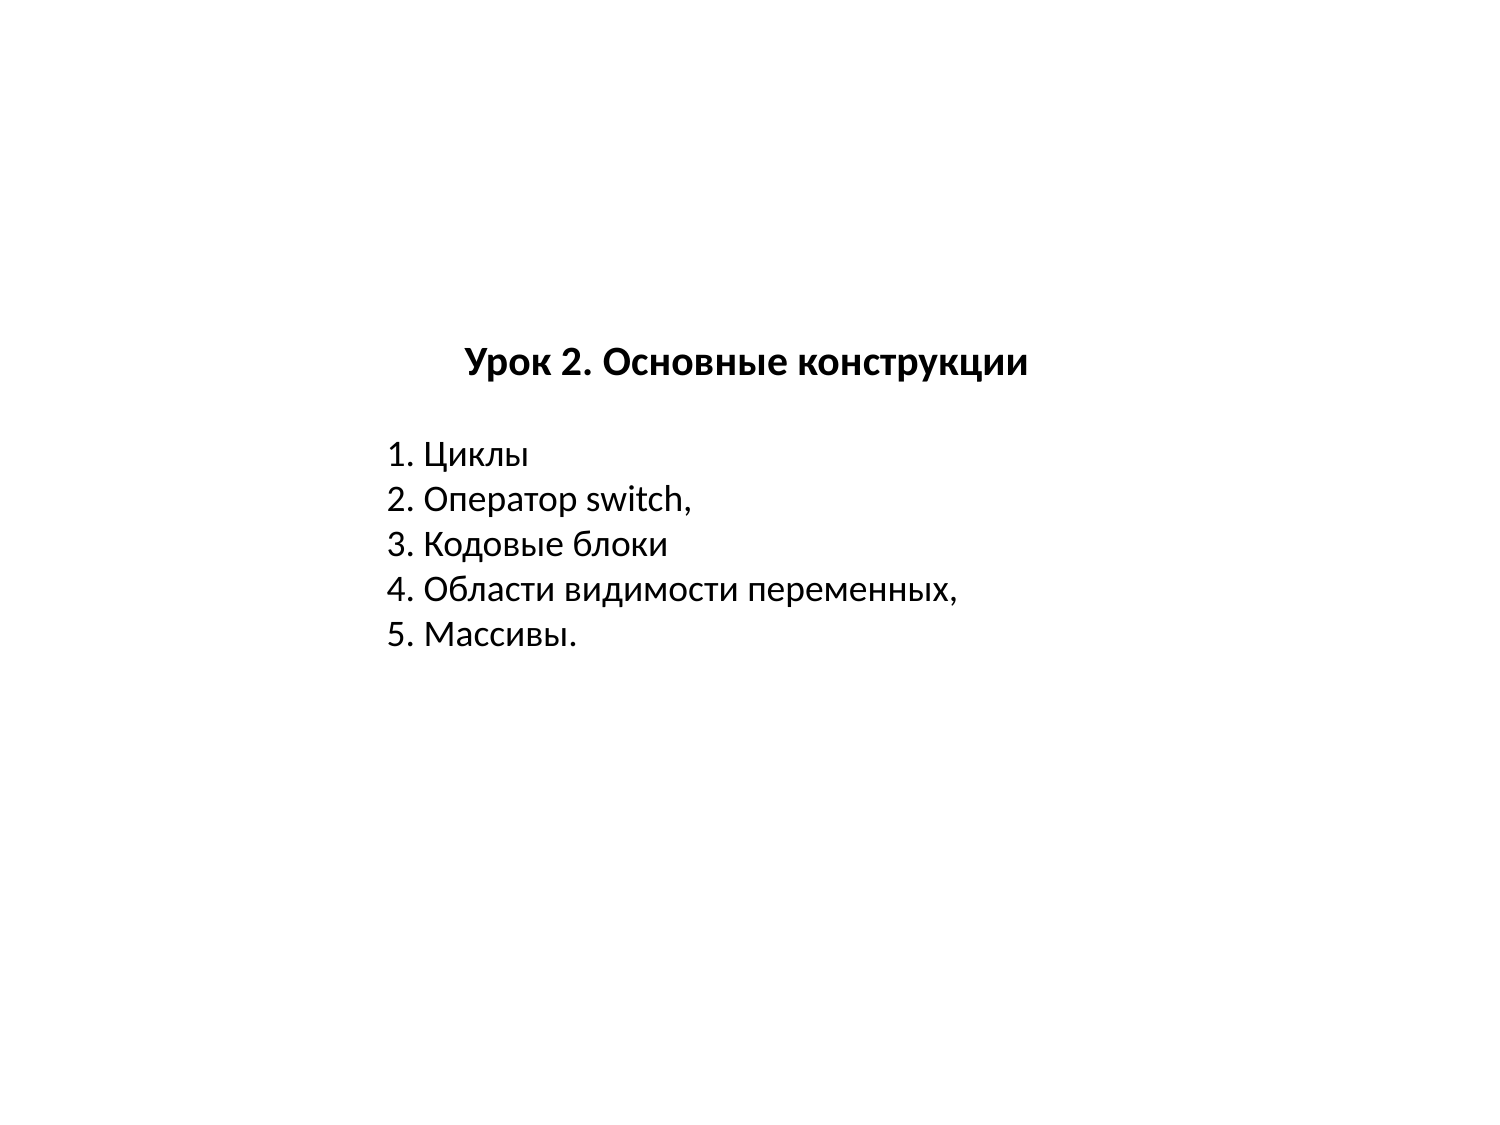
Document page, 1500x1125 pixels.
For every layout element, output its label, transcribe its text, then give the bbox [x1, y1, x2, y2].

text_box Урок 2. Основные конструкции 1. Циклы 2. Оператор switch, 3. Кодовые блоки 4. Области видимости переменных, 5. Массивы. [371, 326, 1122, 662]
